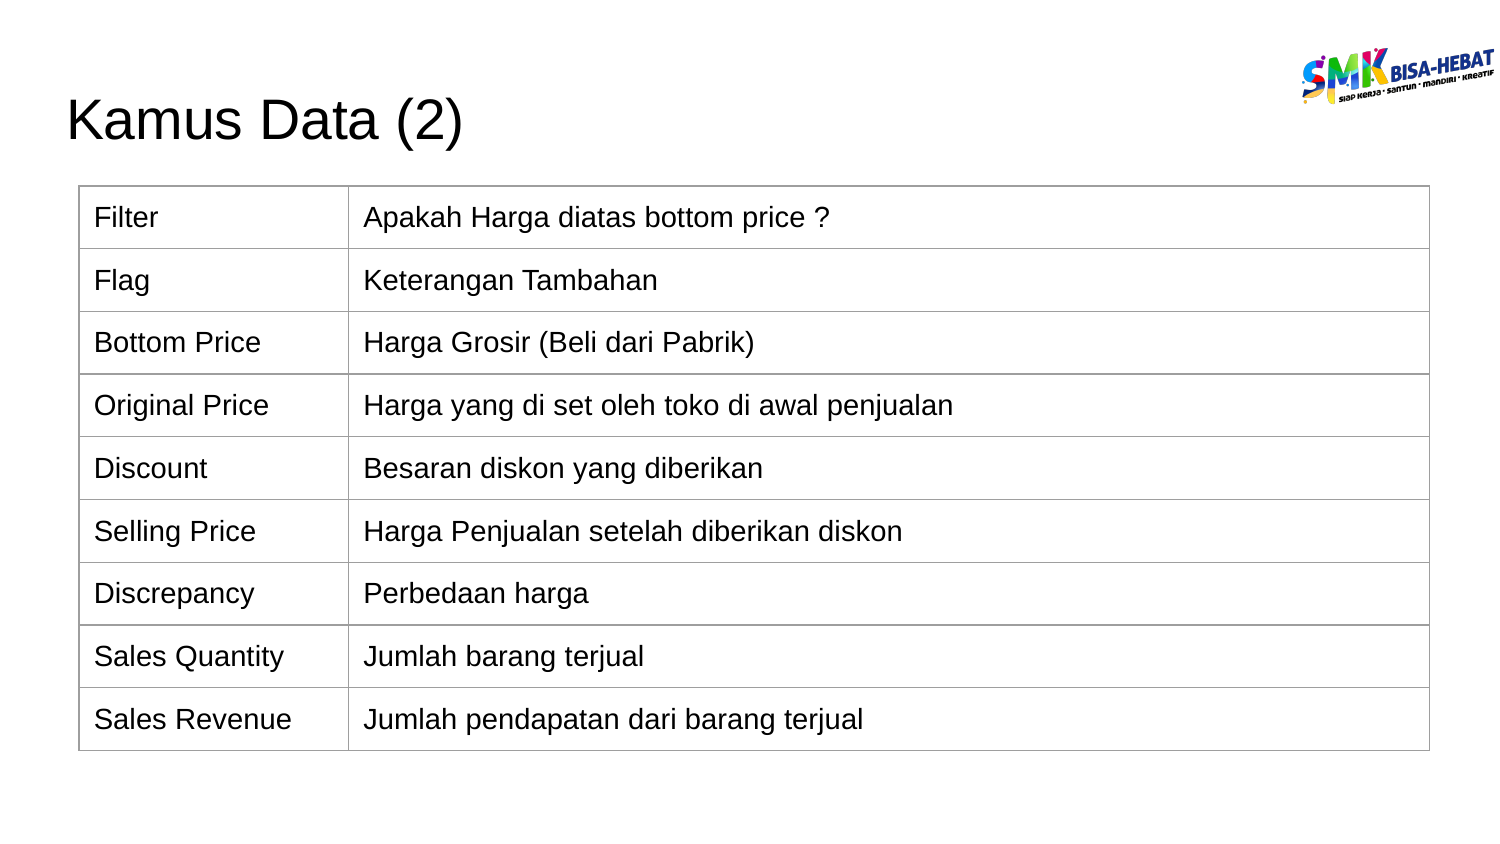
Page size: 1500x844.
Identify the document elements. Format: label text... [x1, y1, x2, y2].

table_header Apakah Harga diatas bottom price ? [349, 187, 1429, 248]
table_cell Jumlah barang terjual [349, 626, 1429, 687]
table_cell Harga Penjualan setelah diberikan diskon [349, 500, 1429, 562]
table_cell Besaran diskon yang diberikan [349, 437, 1429, 499]
table_cell Sales Revenue [80, 688, 348, 750]
table_cell Jumlah pendapatan dari barang terjual [349, 688, 1429, 750]
table_cell Keterangan Tambahan [349, 249, 1429, 311]
table_cell Harga yang di set oleh toko di awal penjualan [349, 375, 1429, 436]
picture [1296, 0, 1500, 153]
table_cell Original Price [80, 375, 348, 436]
table_cell Discount [80, 437, 348, 499]
title Kamus Data (2) [51, 72, 1449, 167]
table_cell Selling Price [80, 500, 348, 562]
table_cell Sales Quantity [80, 626, 348, 687]
table_header Filter [80, 187, 348, 248]
table_cell Discrepancy [80, 563, 348, 624]
table_cell Bottom Price [80, 312, 348, 373]
table_cell Harga Grosir (Beli dari Pabrik) [349, 312, 1429, 373]
table_cell Perbedaan harga [349, 563, 1429, 624]
table_cell Flag [80, 249, 348, 311]
